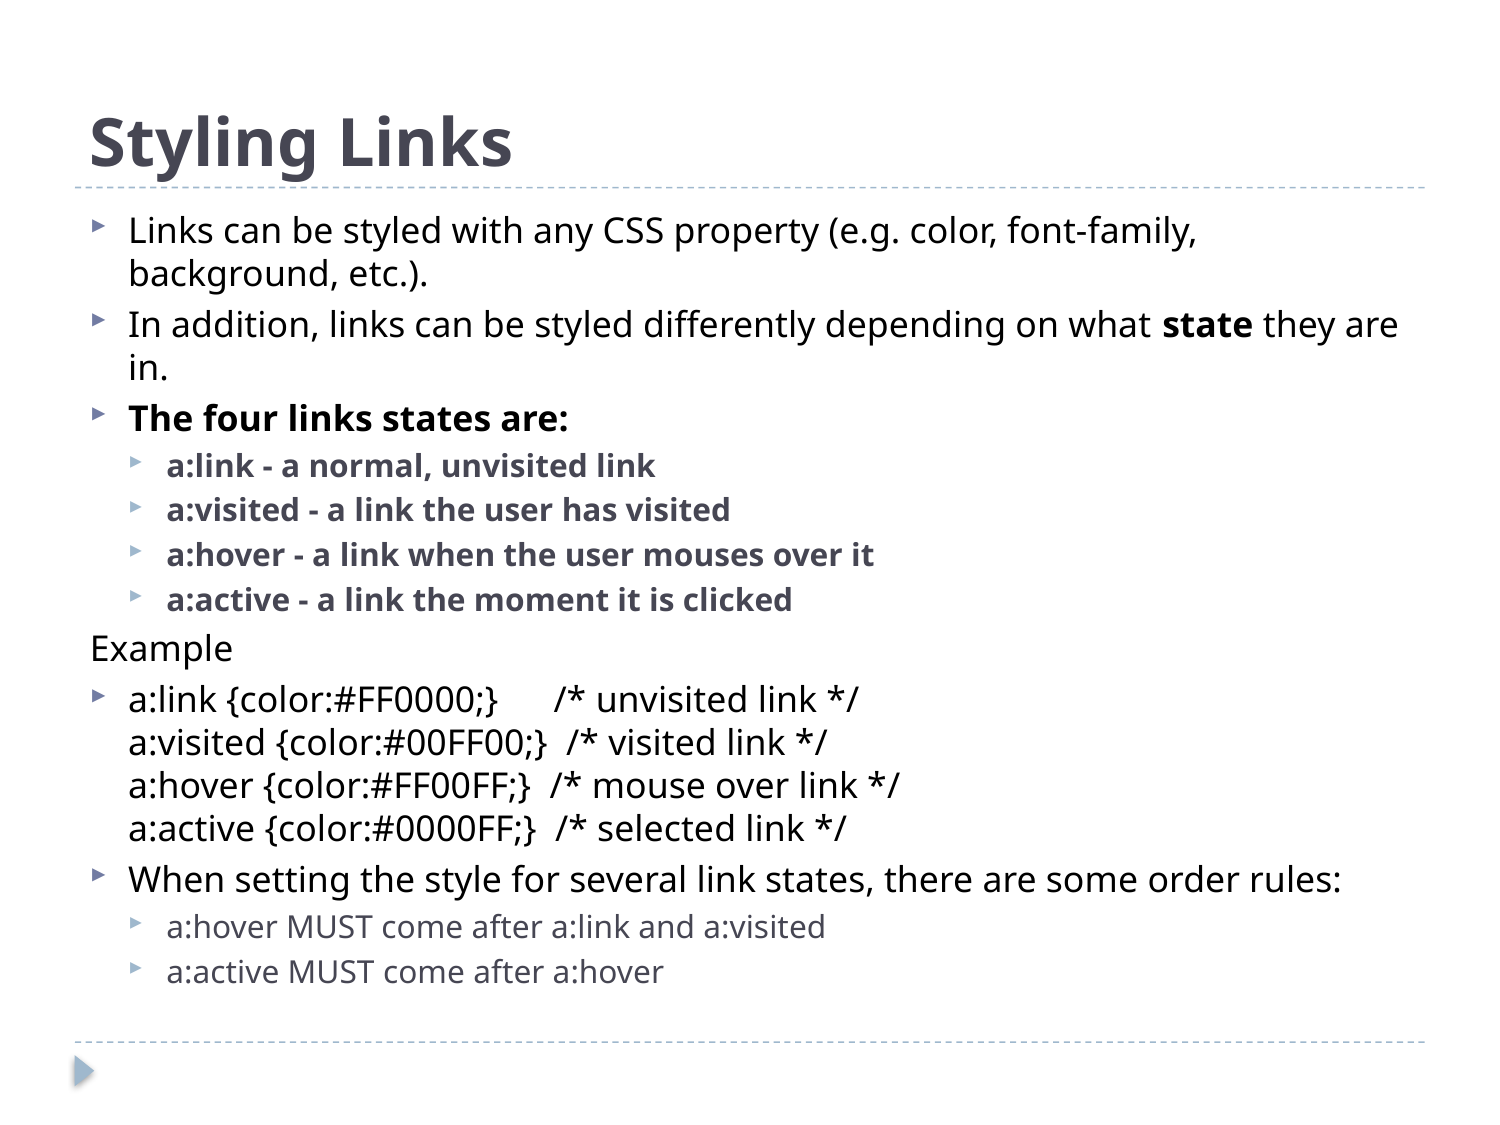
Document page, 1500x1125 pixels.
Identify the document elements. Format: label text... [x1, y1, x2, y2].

title Styling Links [75, 24, 1425, 188]
list Links can be styled with any CSS property (e.g. color, font-family, background, etc.). In addition, links can be styled differently depending on what state they are in. The four links states are: a:link - a normal, unvisited link a:visited - a link the user has visited a:hover - a link when the user mouses over it a:active - a link the moment it is clicked Example a:link {color:#FF0000;} /* unvisited link */ a:visited {color:#00FF00;} /* visited link */ a:hover {color:#FF00FF;} /* mouse over link */ a:active {color:#0000FF;} /* selected link */ When setting the style for several link states, there are some order rules: a:hover MUST come after a:link and a:visited a:active MUST come after a:hover [75, 200, 1425, 1010]
